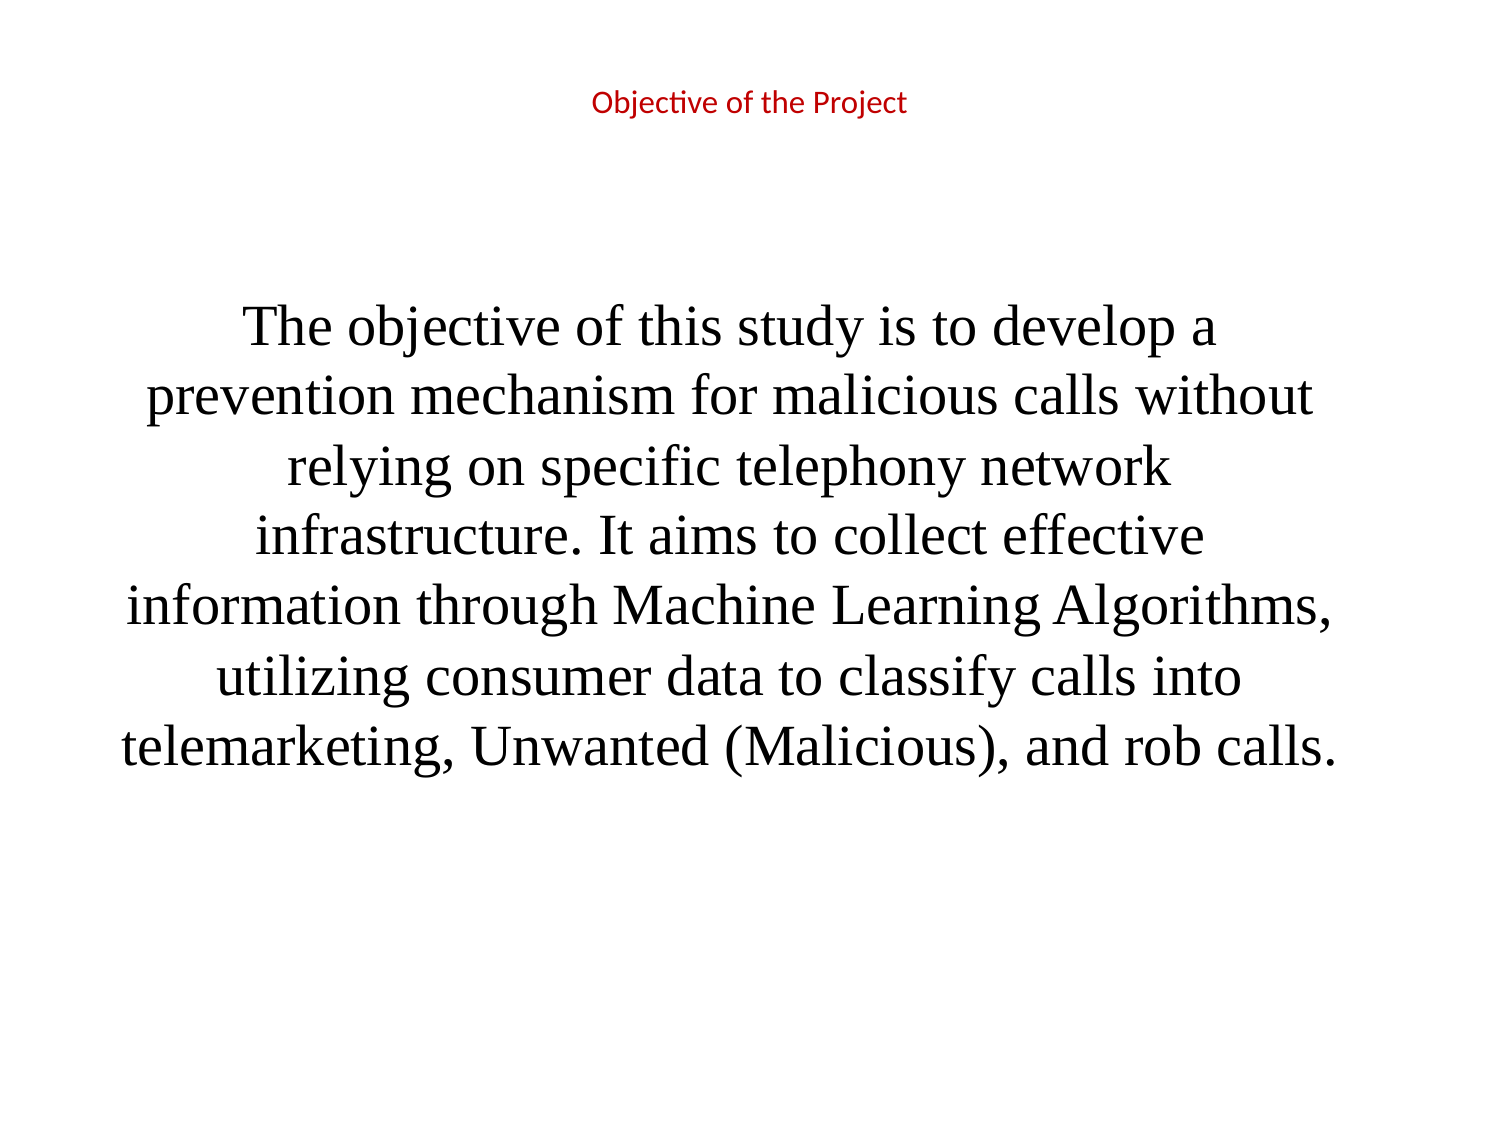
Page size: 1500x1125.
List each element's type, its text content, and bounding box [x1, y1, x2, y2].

title Objective of the Project [103, 41, 1397, 129]
text_box The objective of this study is to develop a prevention mechanism for malicious calls without relying on specific telephony network infrastructure. It aims to collect effective information through Machine Learning Algorithms, utilizing consumer data to classify calls into telemarketing, Unwanted (Malicious), and rob calls. [103, 279, 1358, 784]
